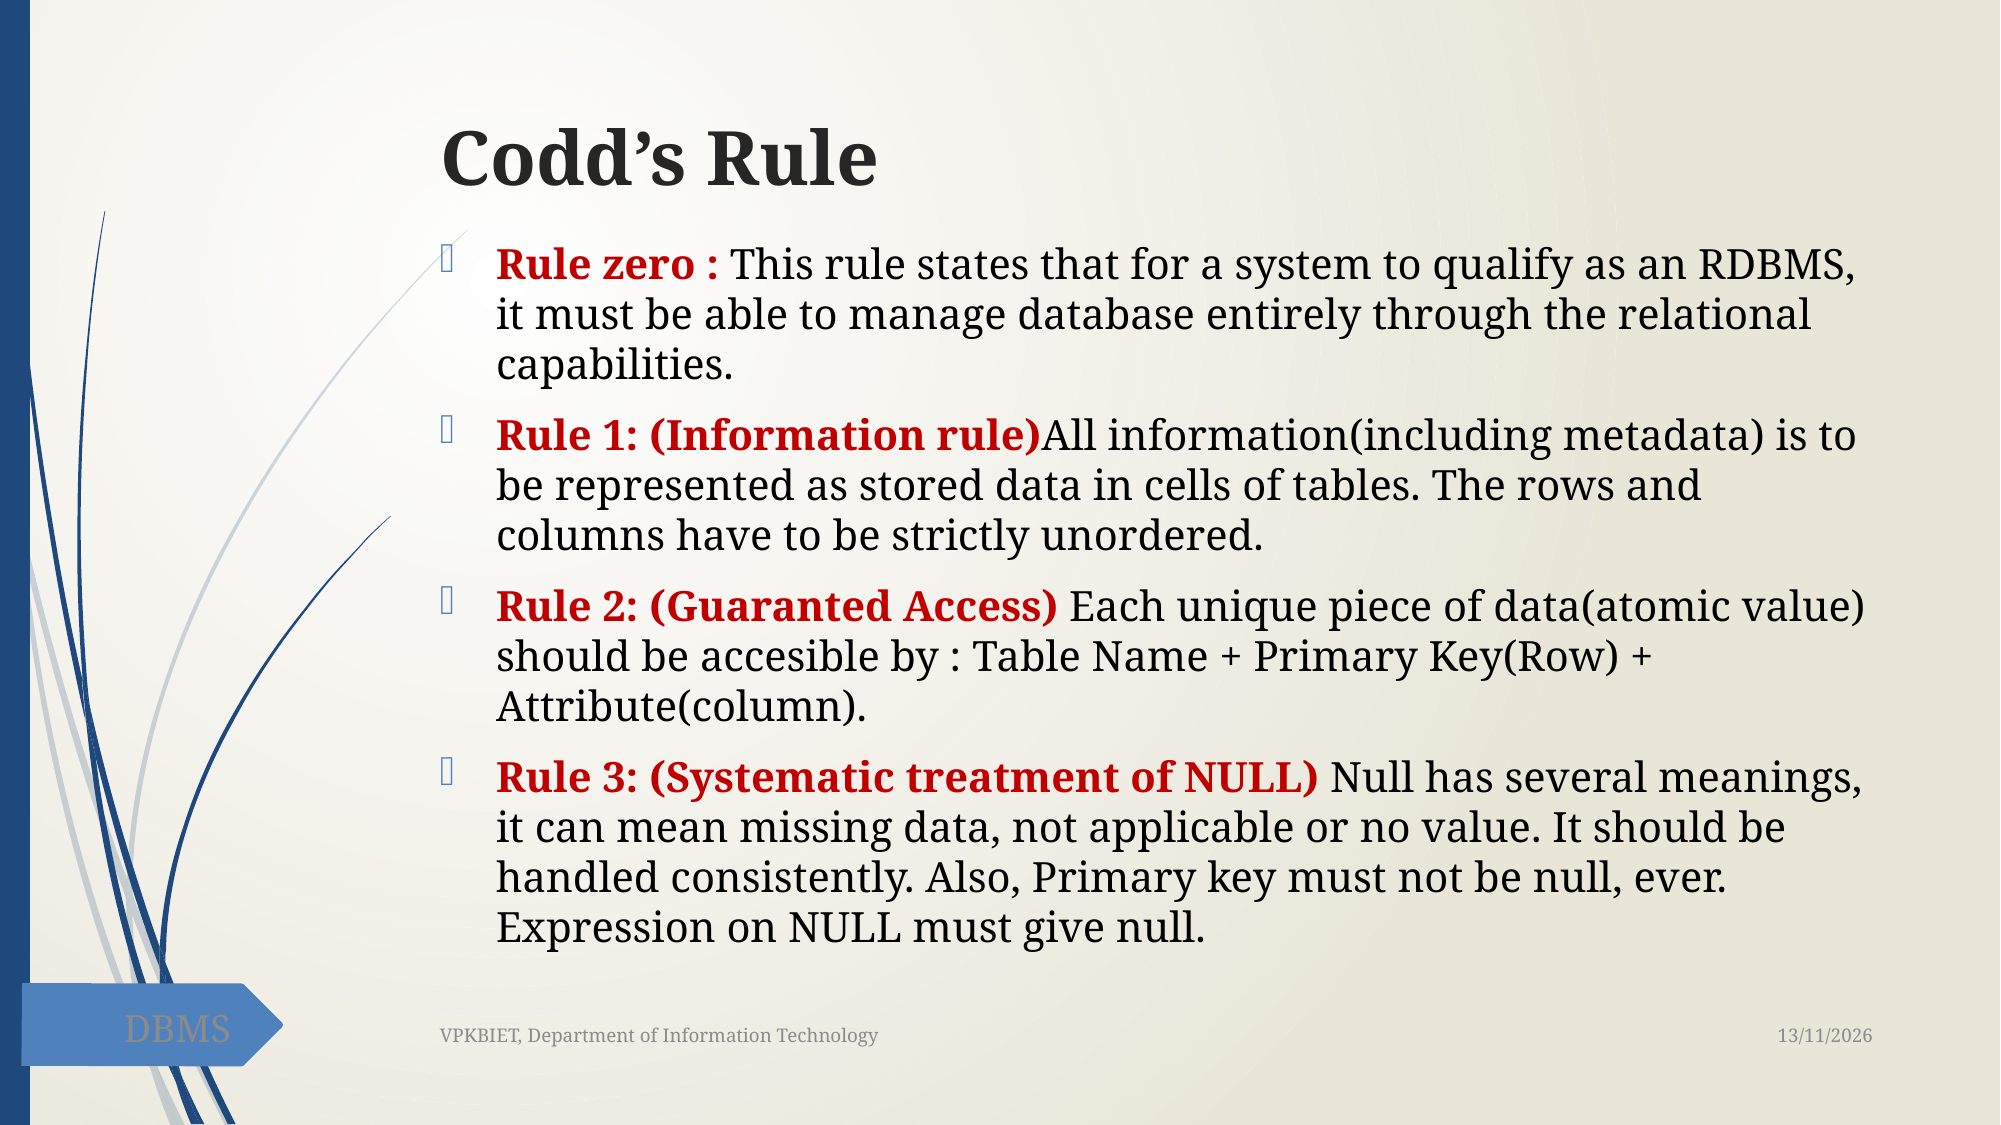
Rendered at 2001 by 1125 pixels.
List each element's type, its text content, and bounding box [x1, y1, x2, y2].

list Rule zero : This rule states that for a system to qualify as an RDBMS, it must be able to manage database entirely through the relational capabilities. Rule 1: (Information rule)All information(including metadata) is to be represented as stored data in cells of tables. The rows and columns have to be strictly unordered. Rule 2: (Guaranted Access) Each unique piece of data(atomic value) should be accesible by : Table Name + Primary Key(Row) + Attribute(column). Rule 3: (Systematic treatment of NULL) Null has several meanings, it can mean missing data, not applicable or no value. It should be handled consistently. Also, Primary key must not be null, ever. Expression on NULL must give null. [424, 230, 1888, 1006]
footer VPKBIET, Department of Information Technology [424, 1006, 1675, 1067]
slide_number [1699, 1005, 1888, 1067]
slide_number DBMS [47, 1005, 247, 1050]
title Codd’s Rule [425, 102, 1888, 230]
